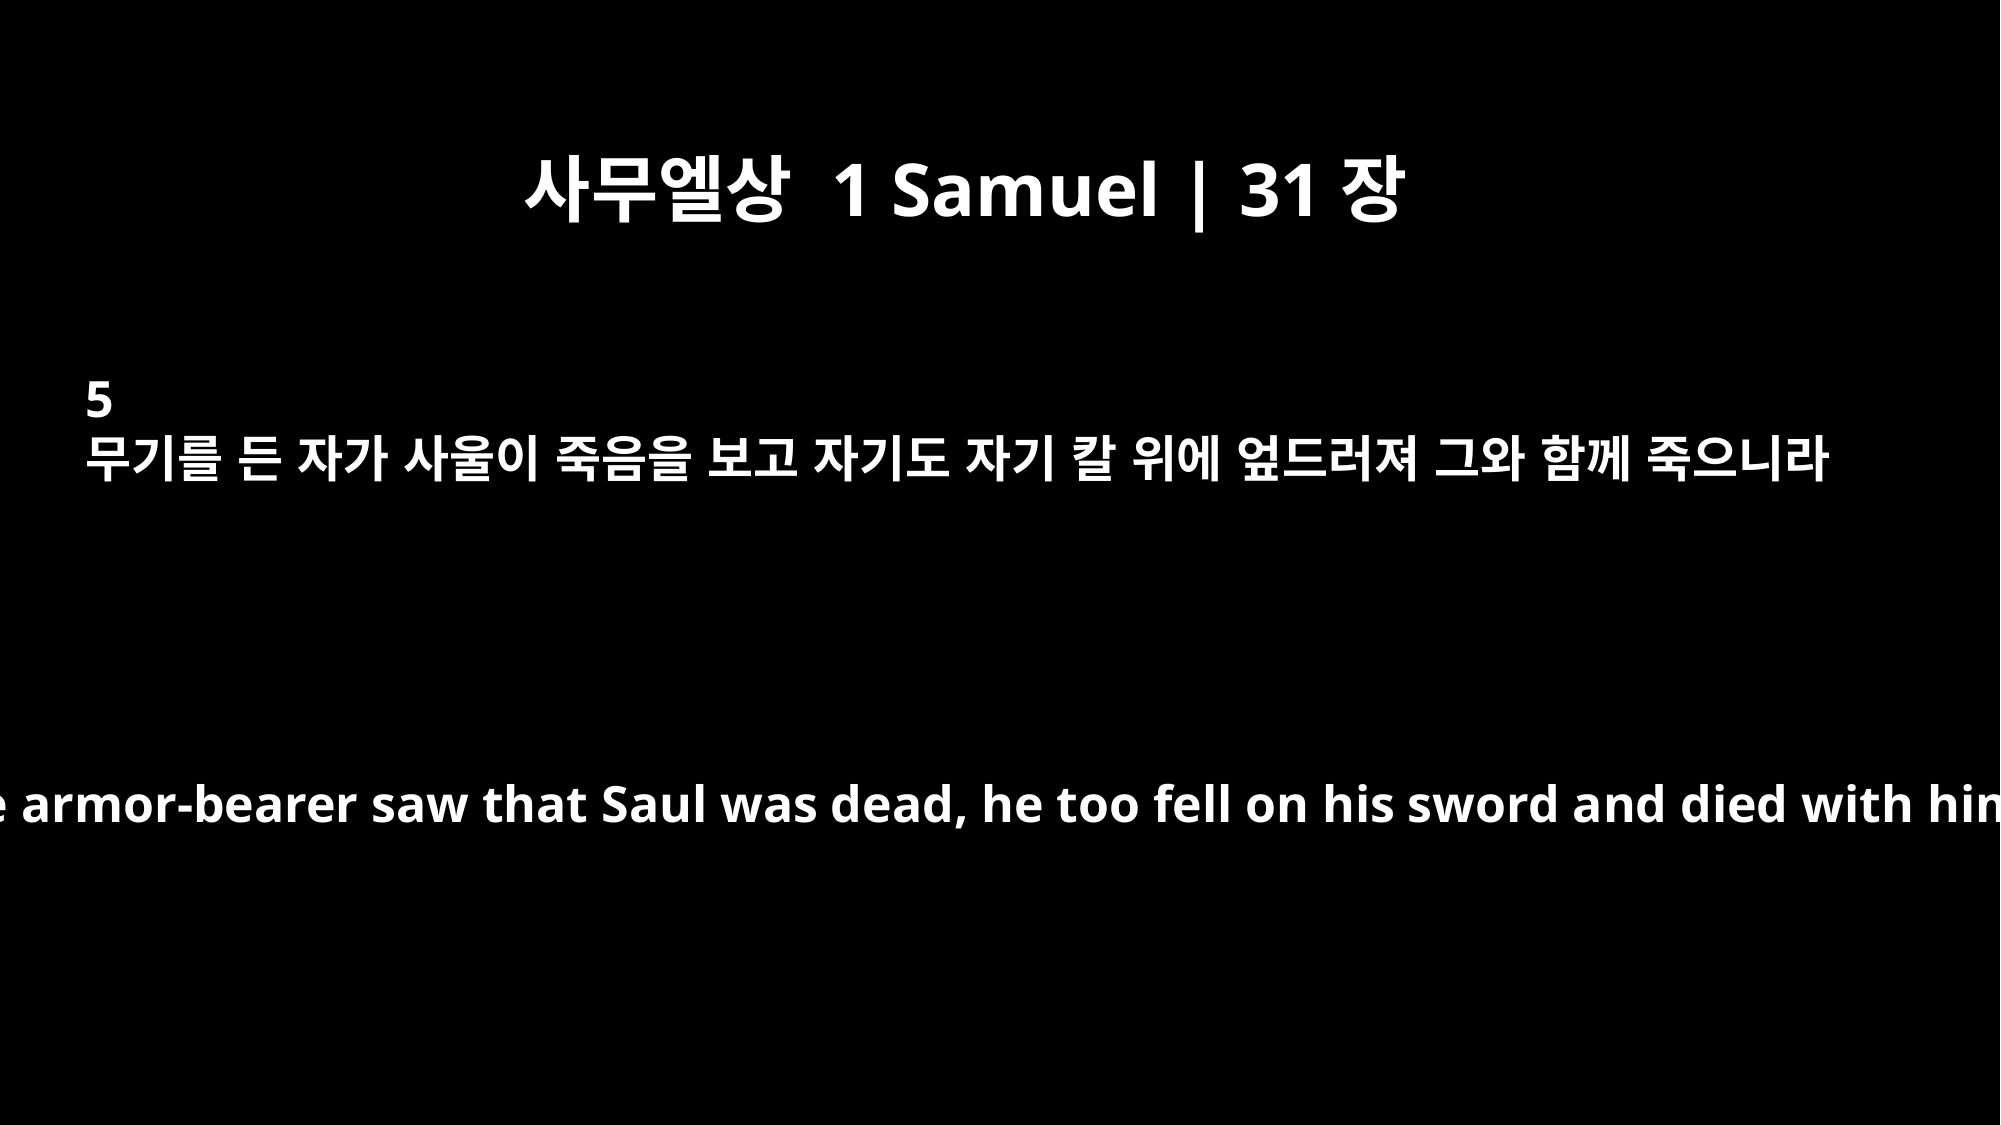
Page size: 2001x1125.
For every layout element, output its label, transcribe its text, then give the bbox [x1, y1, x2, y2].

text_box 사무엘상 1 Samuel | 31장 [509, 136, 1423, 239]
text_box When the armor-bearer saw that Saul was dead, he too fell on his sword and died with him. [0, 764, 2000, 840]
text_box 5 무기를 든 자가 사울이 죽음을 보고 자기도 자기 칼 위에 엎드러져 그와 함께 죽으니라 [70, 359, 1847, 495]
